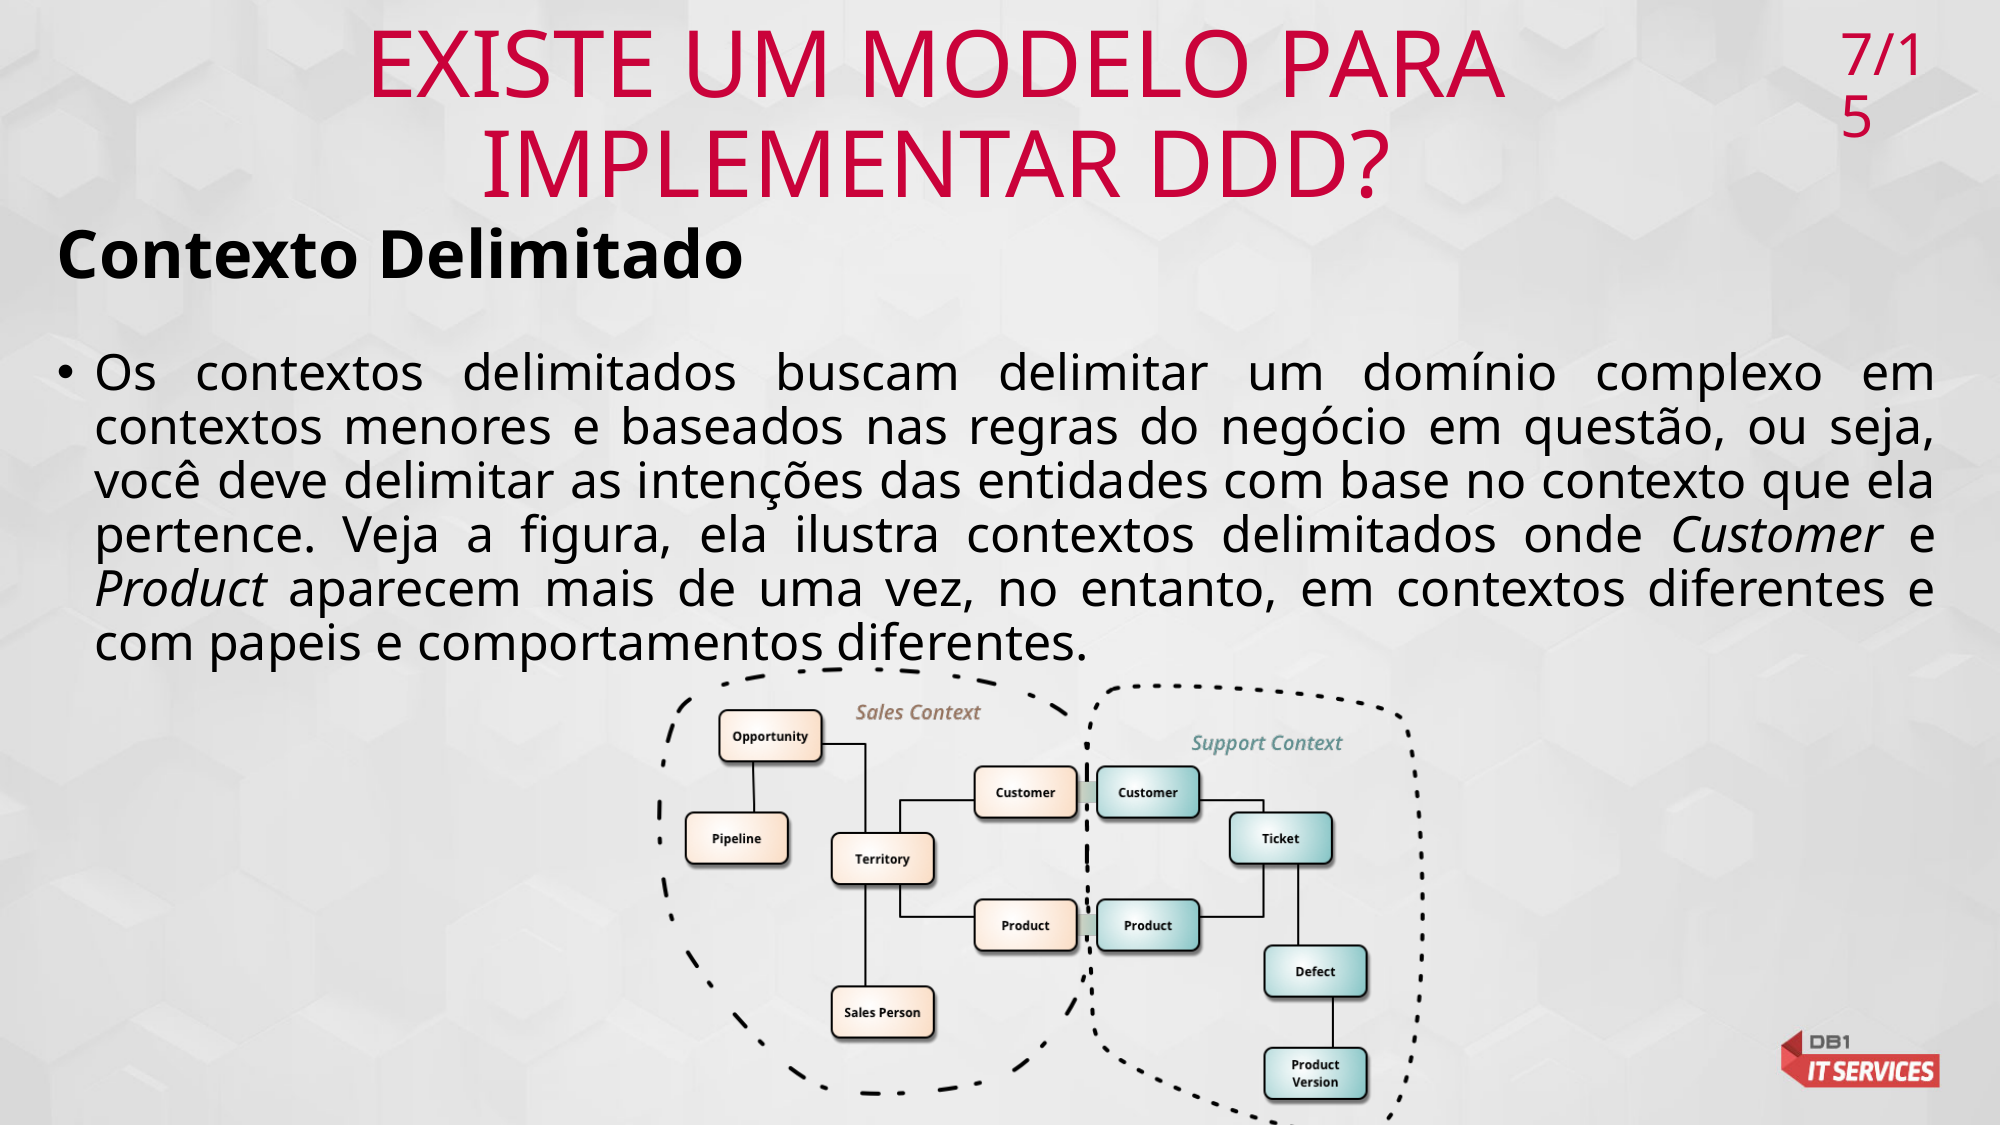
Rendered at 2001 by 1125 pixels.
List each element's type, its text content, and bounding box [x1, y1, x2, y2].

picture [0, 0, 2000, 1125]
text_box 7/15 [1825, 0, 1974, 176]
title EXISTE UM MODELO PARA IMPLEMENTAR DDD? [44, 8, 1828, 212]
list Contexto Delimitado Os contextos delimitados buscam delimitar um domínio complexo em contextos menores e baseados nas regras do negócio em questão, ou seja, você deve delimitar as intenções das entidades com base no contexto que ela pertence. Veja a figura, ela ilustra contextos delimitados onde Customer e Product aparecem mais de uma vez, no entanto, em contextos diferentes e com papeis e comportamentos diferentes. [41, 212, 1953, 1029]
